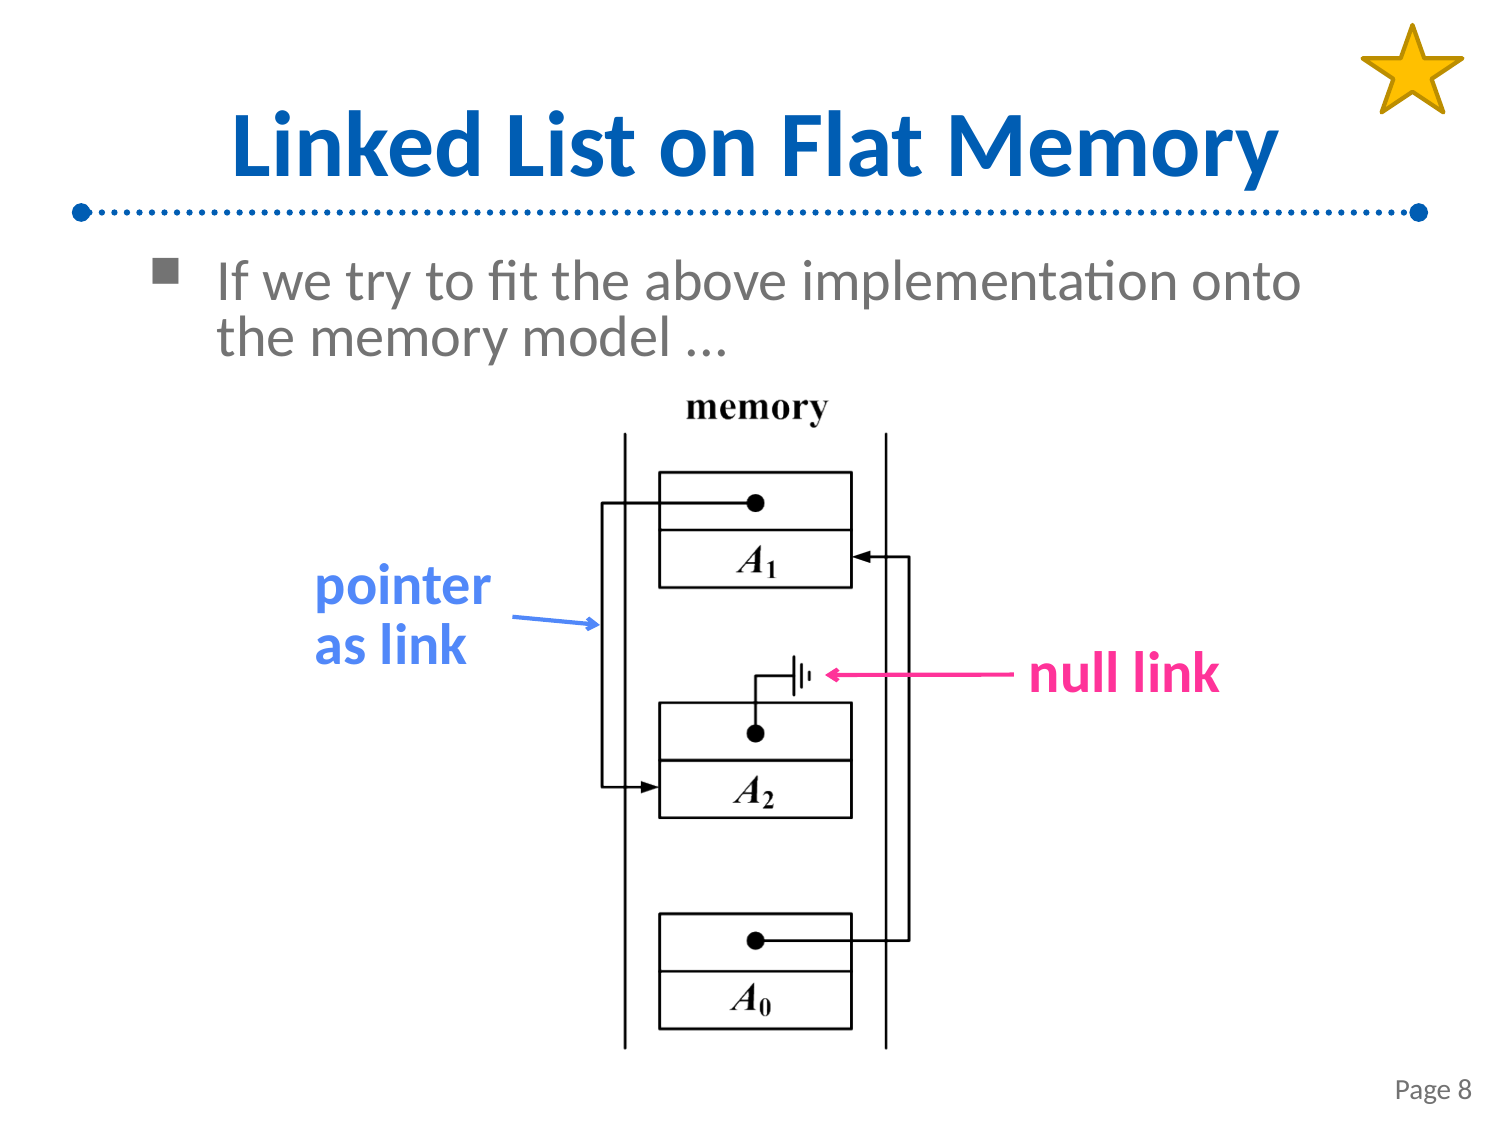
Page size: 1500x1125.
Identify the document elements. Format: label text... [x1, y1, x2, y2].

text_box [512, 617, 601, 626]
slide_number Page 8 [1312, 1034, 1488, 1113]
list If we try to fit the above implementation onto the memory model ... [111, 249, 1388, 363]
text_box [1360, 22, 1465, 115]
picture [599, 376, 912, 1051]
text_box null link [1013, 637, 1236, 712]
text_box pointer as link [299, 549, 513, 684]
title Linked List on Flat Memory [99, 62, 1413, 215]
